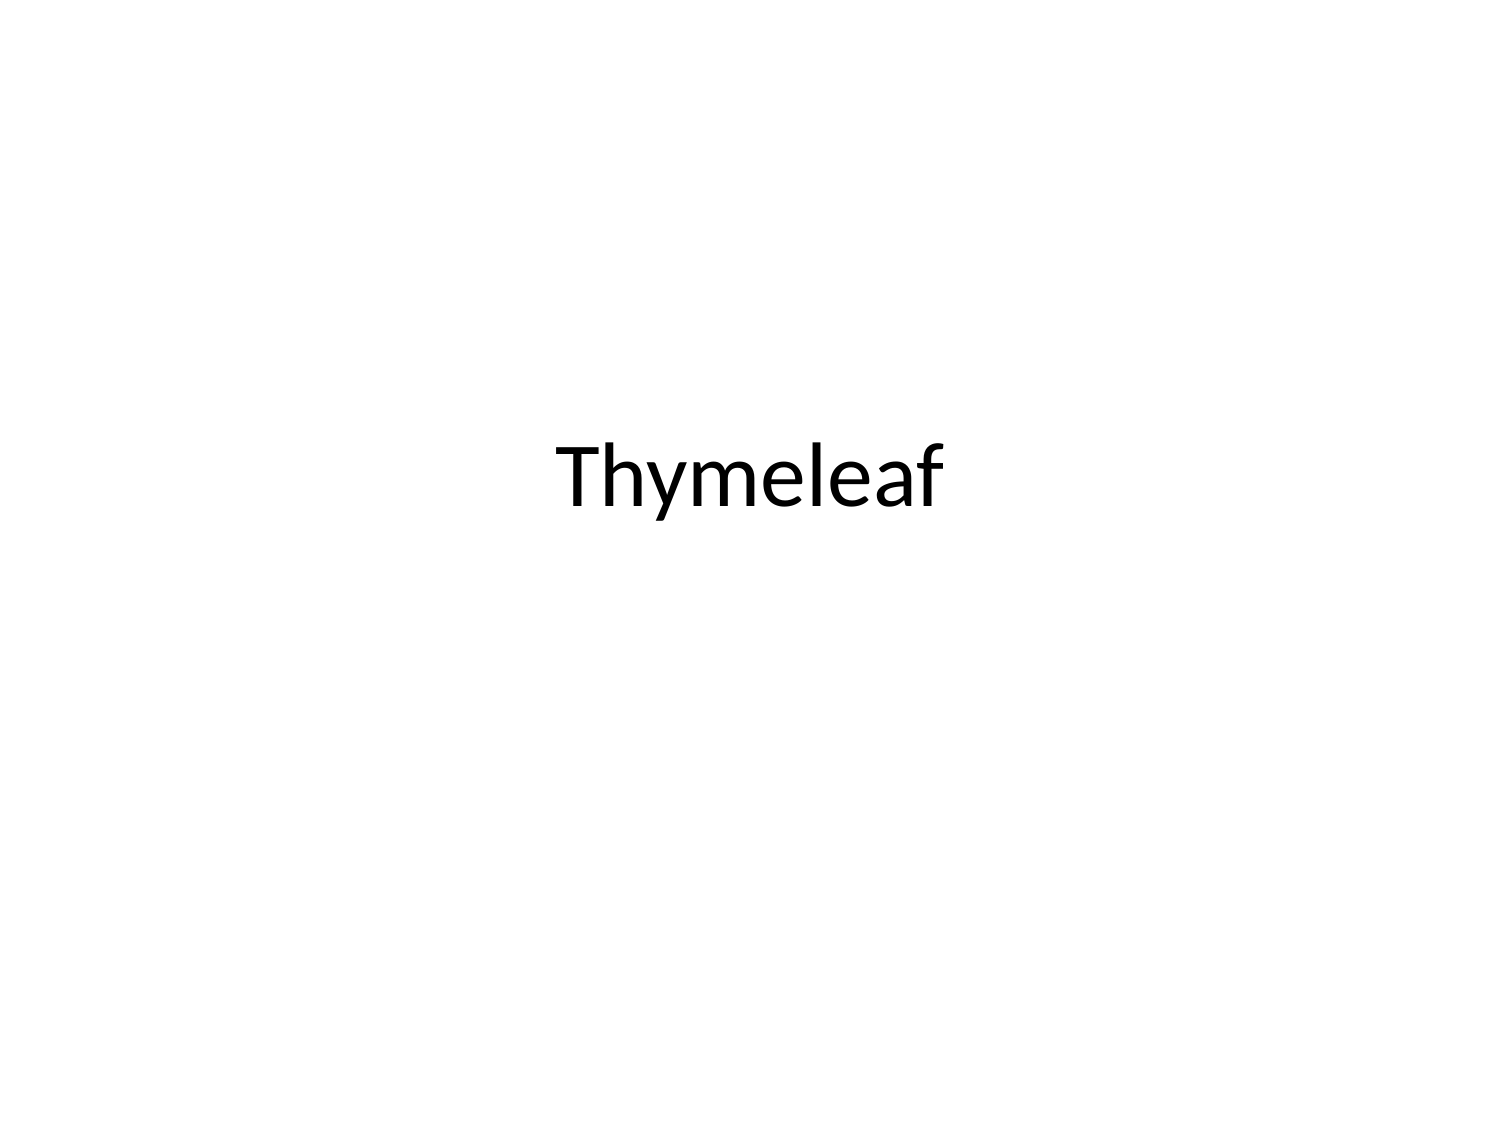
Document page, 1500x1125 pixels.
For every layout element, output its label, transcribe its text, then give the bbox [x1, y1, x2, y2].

title Thymeleaf [112, 349, 1388, 591]
